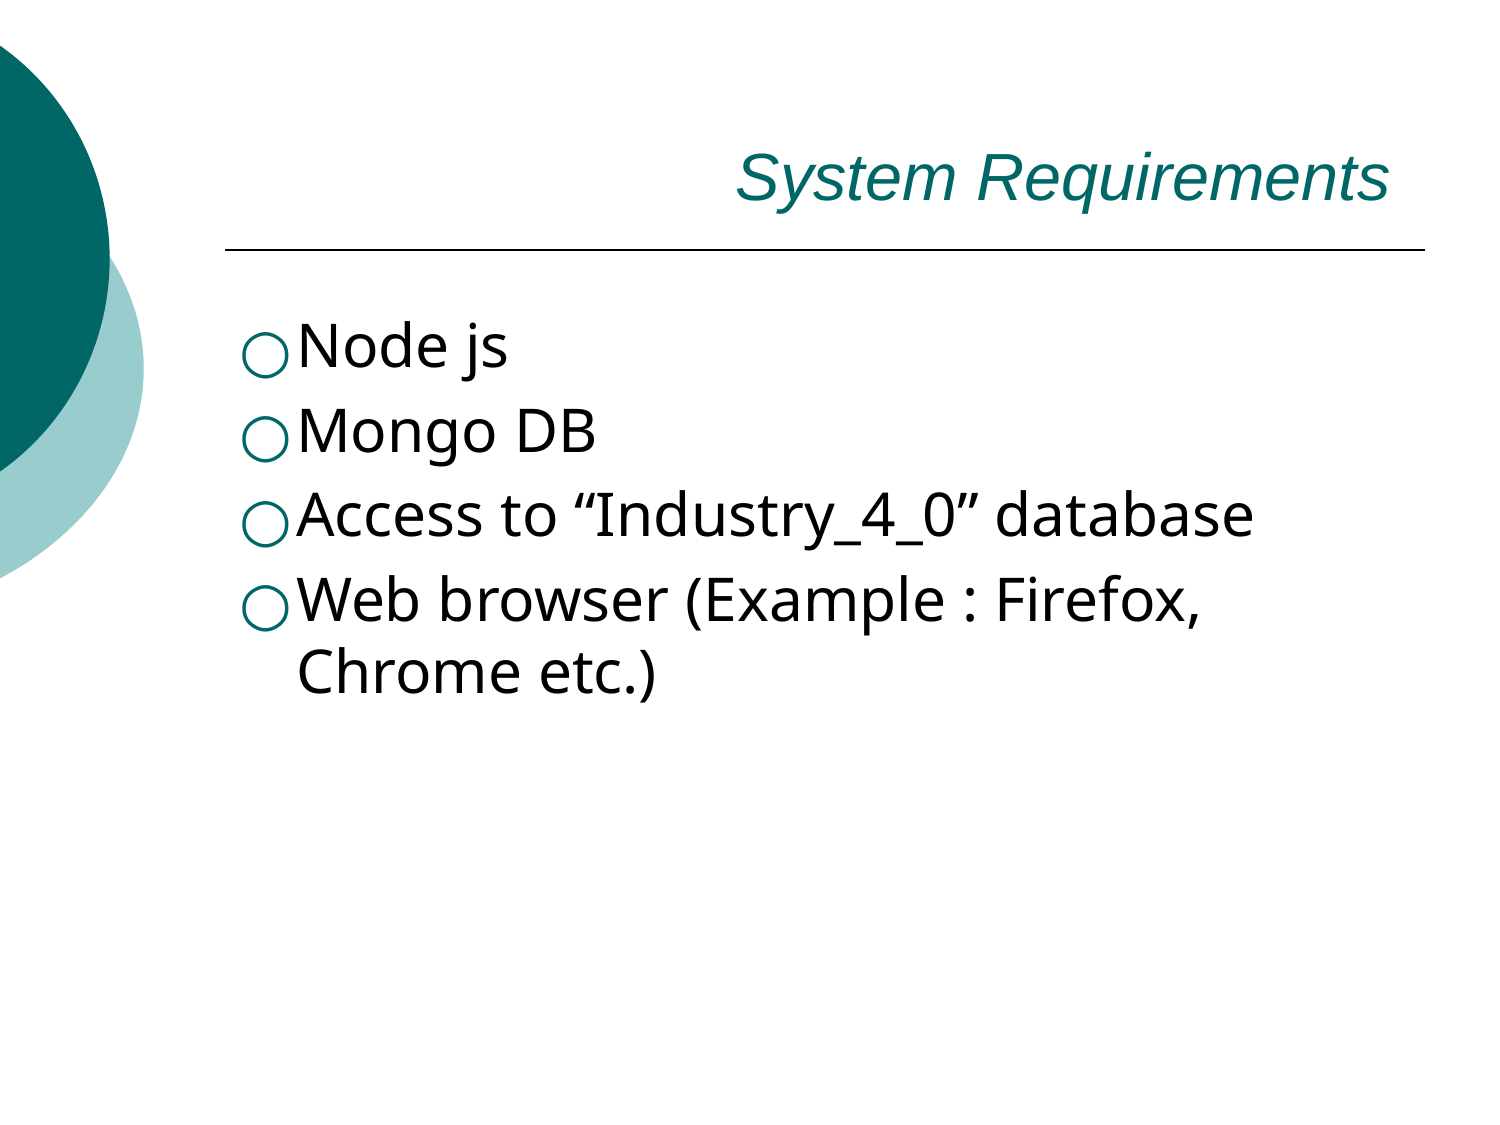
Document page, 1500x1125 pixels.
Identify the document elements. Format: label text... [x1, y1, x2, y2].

title System Requirements [87, 59, 1407, 222]
list Node js Mongo DB Access to “Industry_4_0” database Web browser (Example : Firefox, Chrome etc.) [224, 299, 1425, 975]
